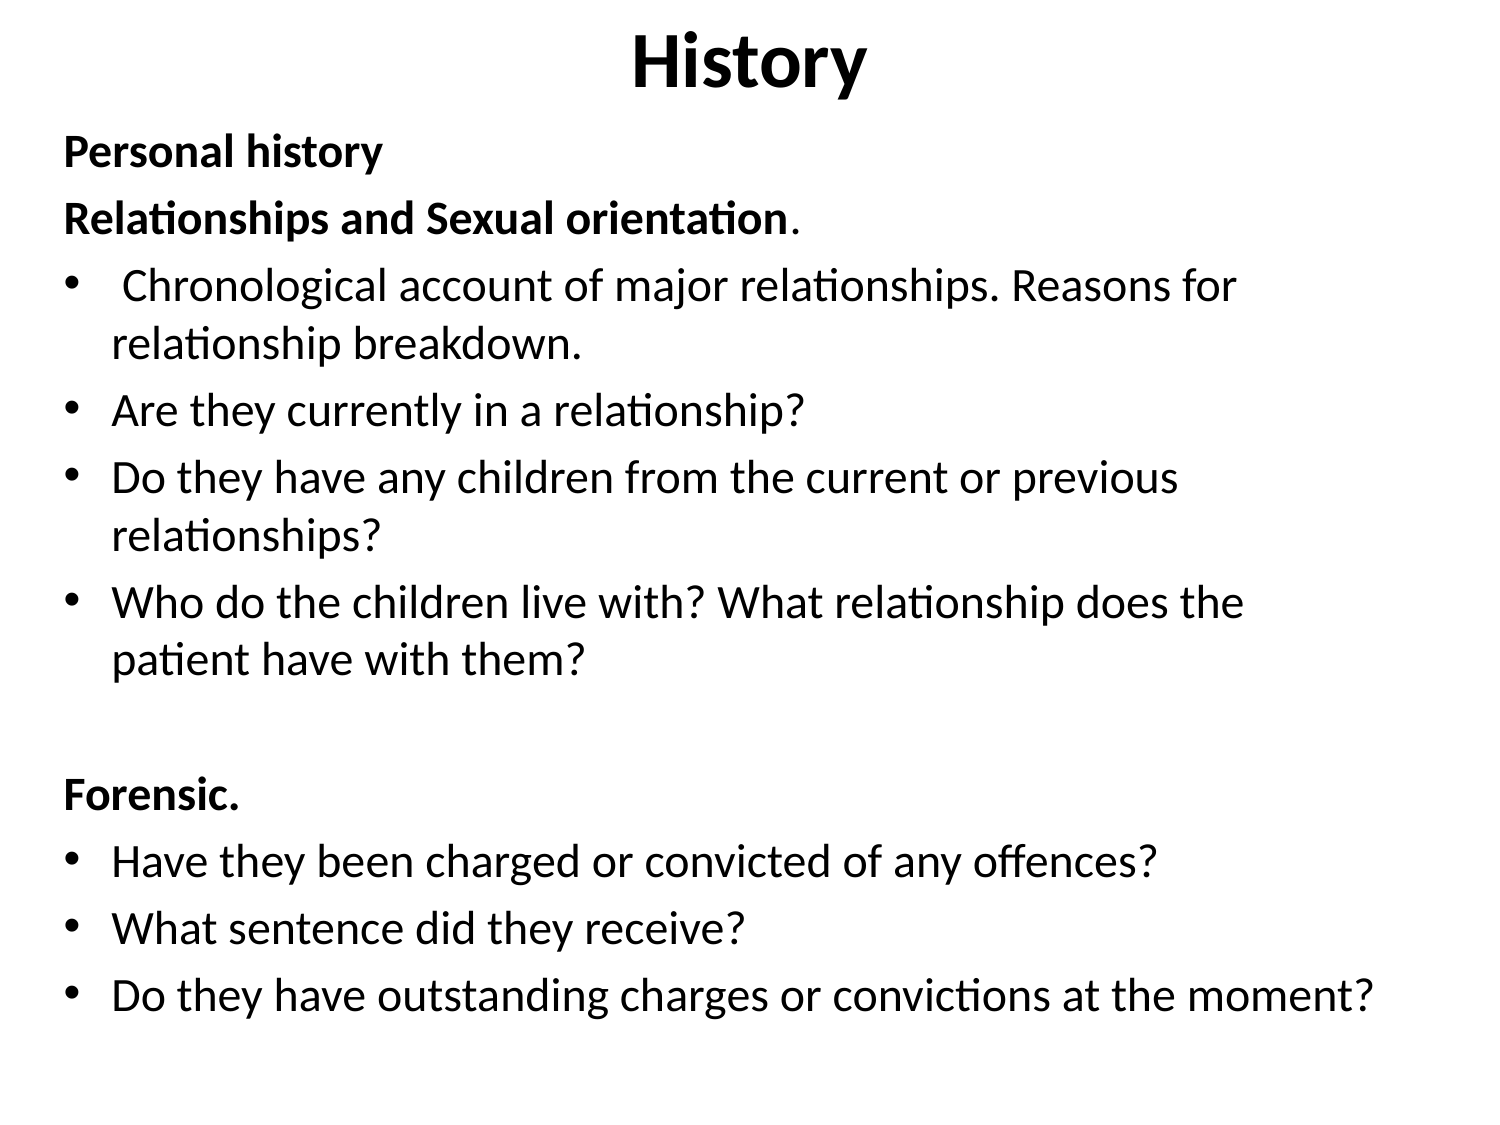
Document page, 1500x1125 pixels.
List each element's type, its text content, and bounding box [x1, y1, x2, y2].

title History [103, 0, 1397, 111]
list Personal history Relationships and Sexual orientation. Chronological account of major relationships. Reasons for relationship breakdown. Are they currently in a relationship? Do they have any children from the current or previous relationships? Who do the children live with? What relationship does the patient have with them? Forensic. Have they been charged or convicted of any offences? What sentence did they receive? Do they have outstanding charges or convictions at the moment? [48, 111, 1397, 1093]
